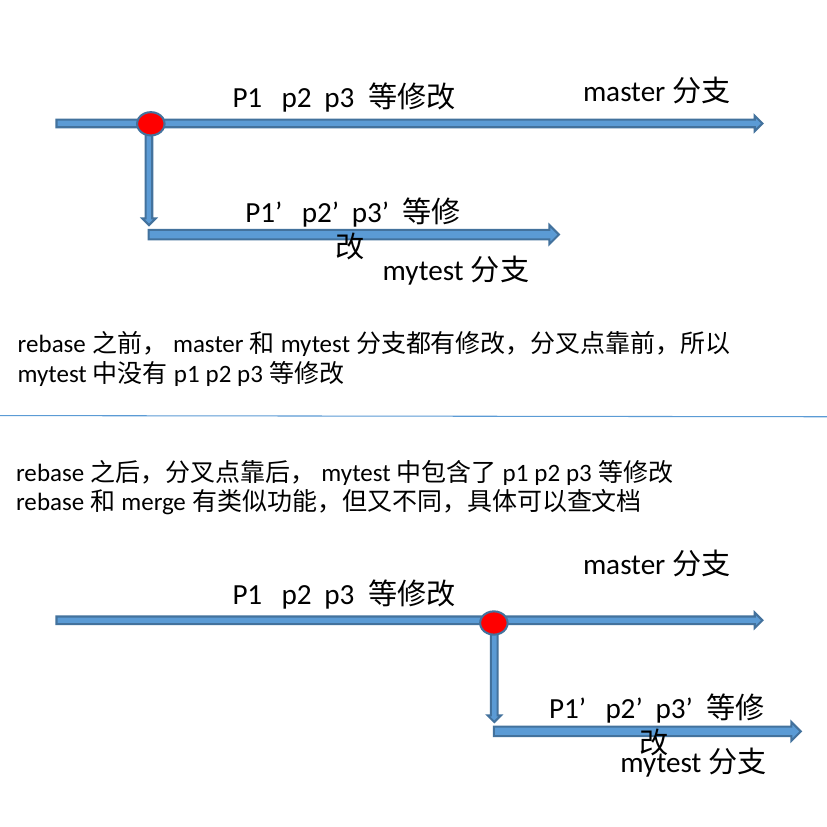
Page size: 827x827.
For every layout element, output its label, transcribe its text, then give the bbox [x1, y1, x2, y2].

text_box master分支 [508, 537, 806, 588]
text_box [165, 113, 764, 134]
text_box [485, 636, 504, 724]
text_box rebase之后，分叉点靠后，mytest中包含了p1 p2 p3等修改 rebase和merge有类似功能，但又不同，具体可以查文档 [1, 448, 800, 524]
text_box [479, 610, 509, 636]
text_box mytest分支 [558, 736, 827, 787]
text_box [147, 228, 218, 241]
text_box P1 p2 p3 等修改 [212, 70, 483, 121]
text_box master分支 [508, 65, 806, 115]
text_box P1’ p2’ p3’ 等修改 [522, 682, 792, 768]
text_box [792, 721, 803, 736]
text_box [139, 136, 159, 227]
text_box mytest分支 [321, 244, 591, 294]
text_box [55, 615, 479, 626]
text_box P1’ p2’ p3’ 等修改 [218, 186, 488, 271]
text_box [492, 725, 522, 738]
text_box [55, 118, 137, 129]
text_box [488, 222, 561, 244]
text_box [136, 111, 166, 137]
text_box [507, 610, 764, 631]
text_box P1 p2 p3 等修改 [212, 567, 483, 618]
text_box rebase之前，master和mytest分支都有修改，分叉点靠前，所以mytest中没有p1 p2 p3等修改 [2, 320, 801, 396]
